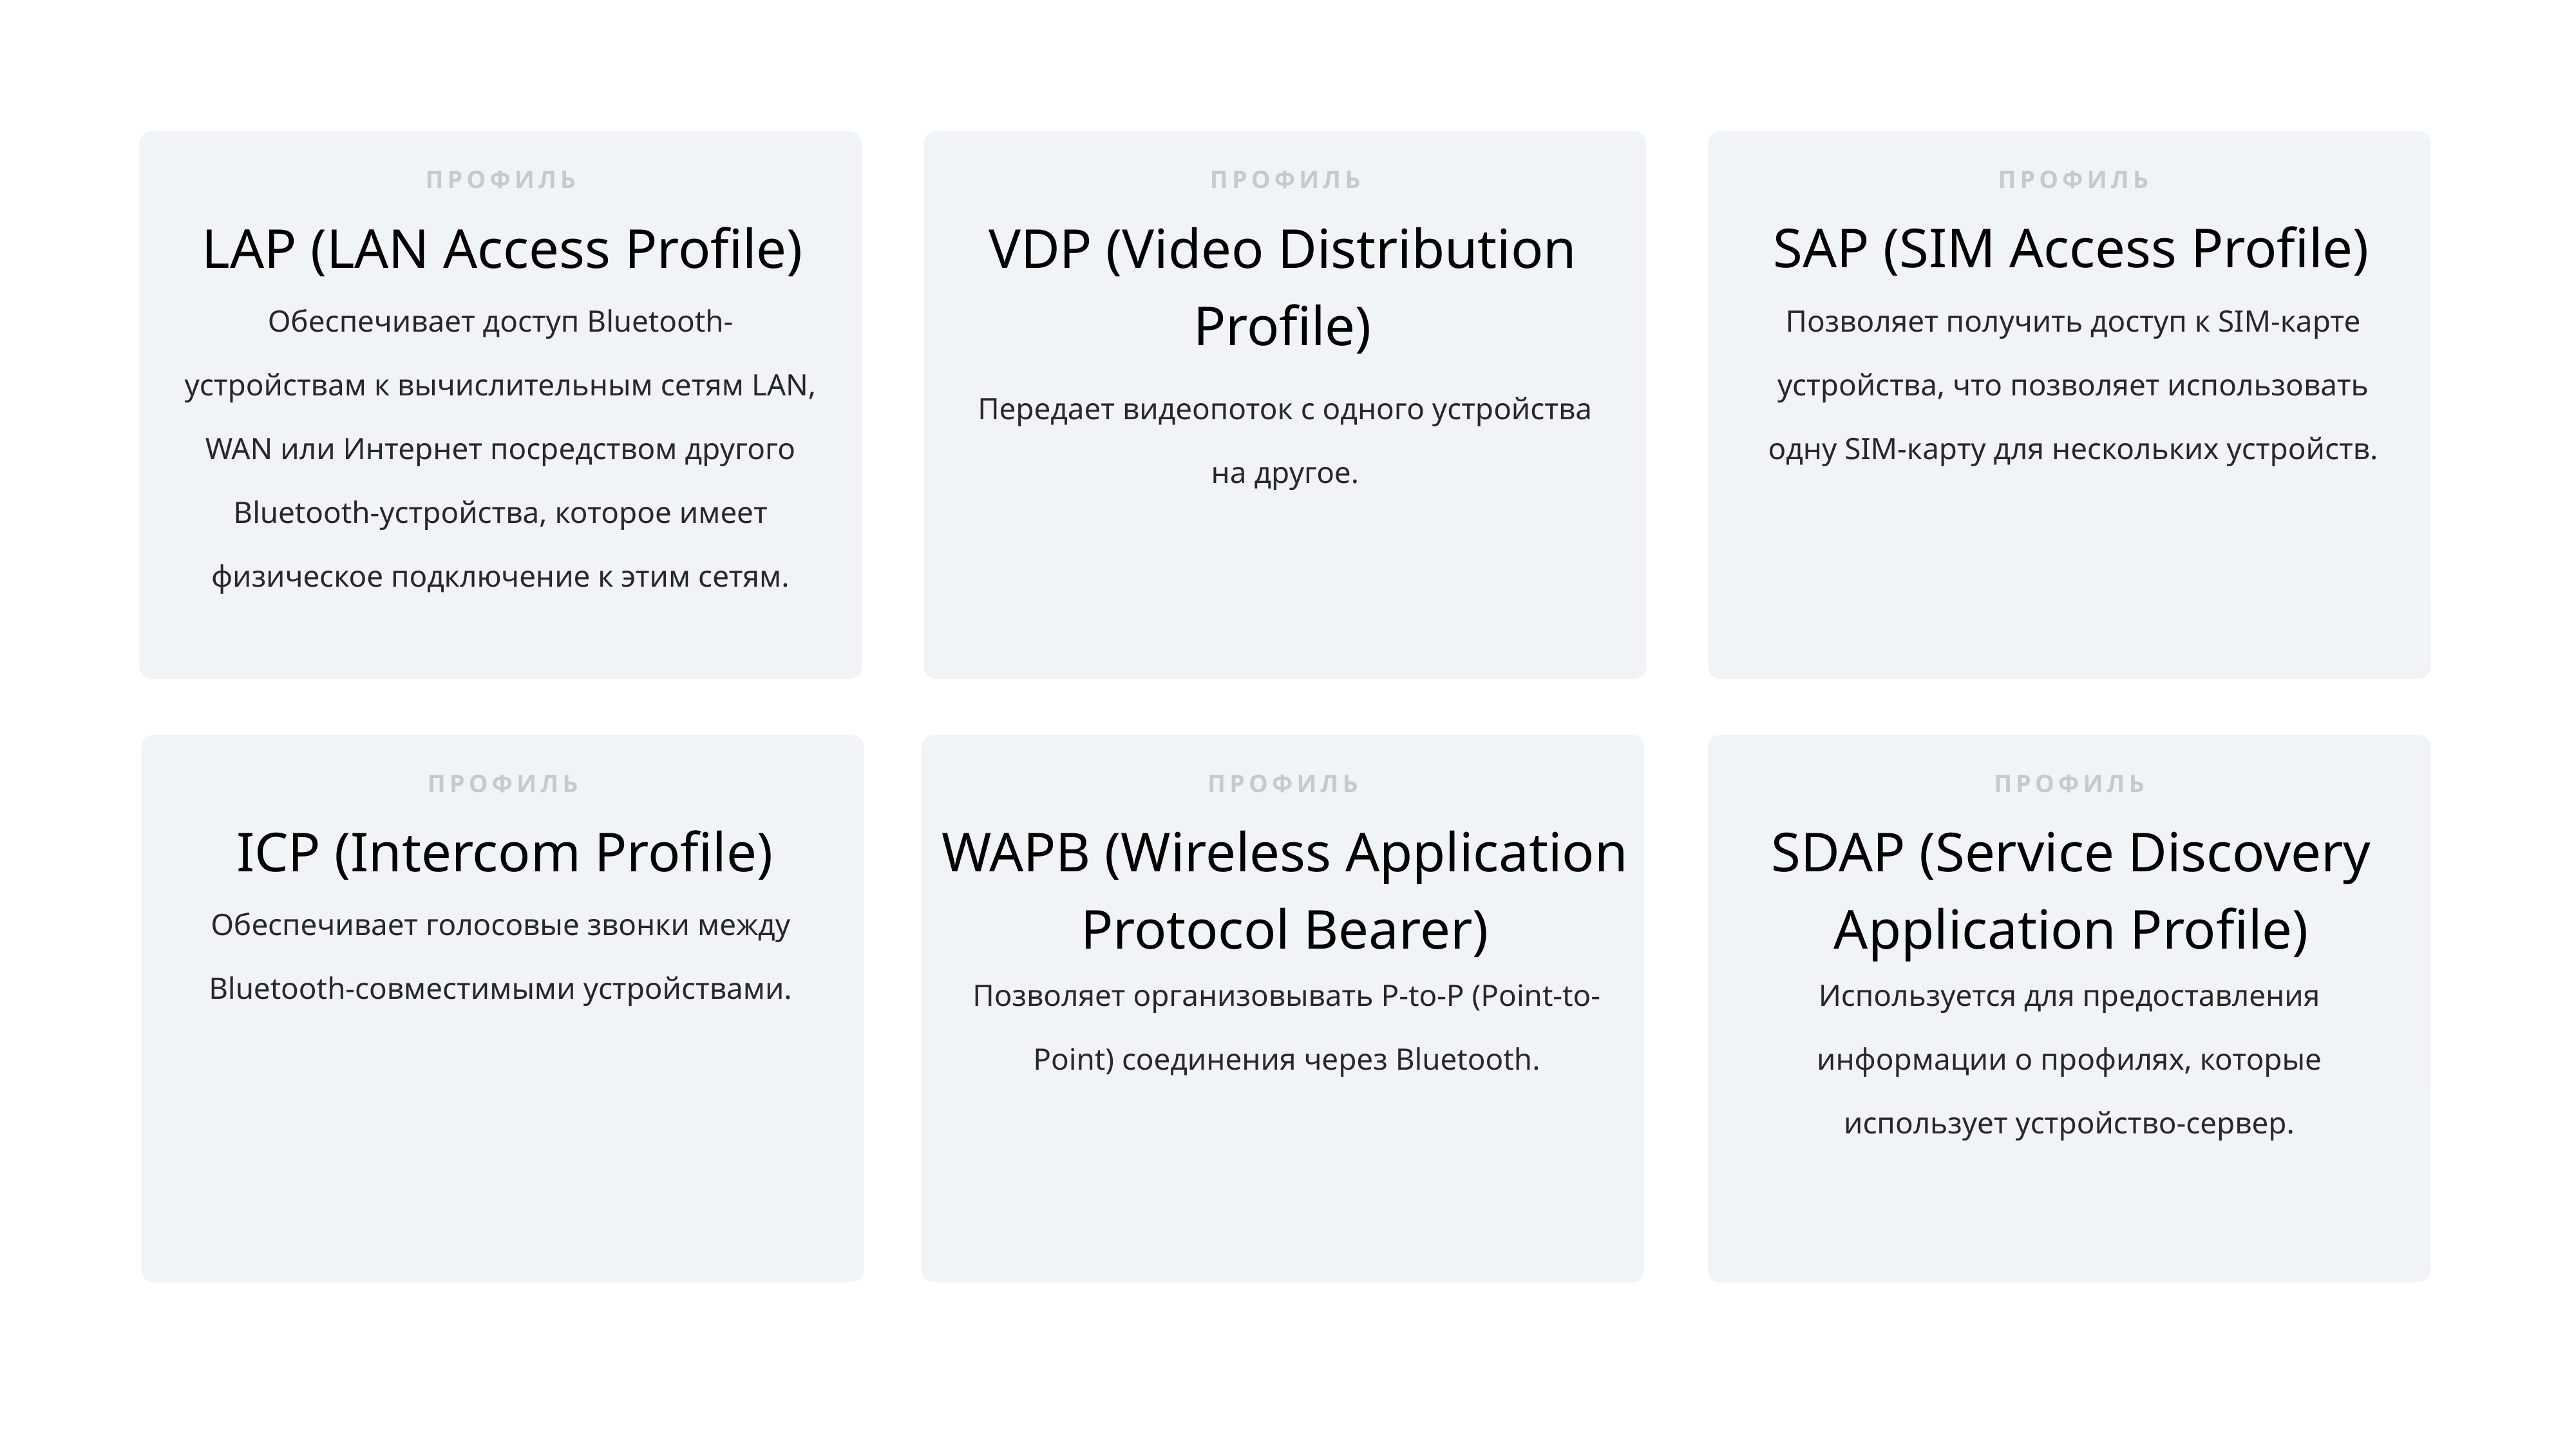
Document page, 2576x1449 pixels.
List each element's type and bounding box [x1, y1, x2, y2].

text_box [921, 734, 1647, 1283]
text_box [141, 734, 867, 1283]
text_box [921, 131, 1647, 679]
text_box [1708, 734, 2433, 1283]
text_box [1708, 131, 2434, 679]
text_box [139, 131, 864, 679]
